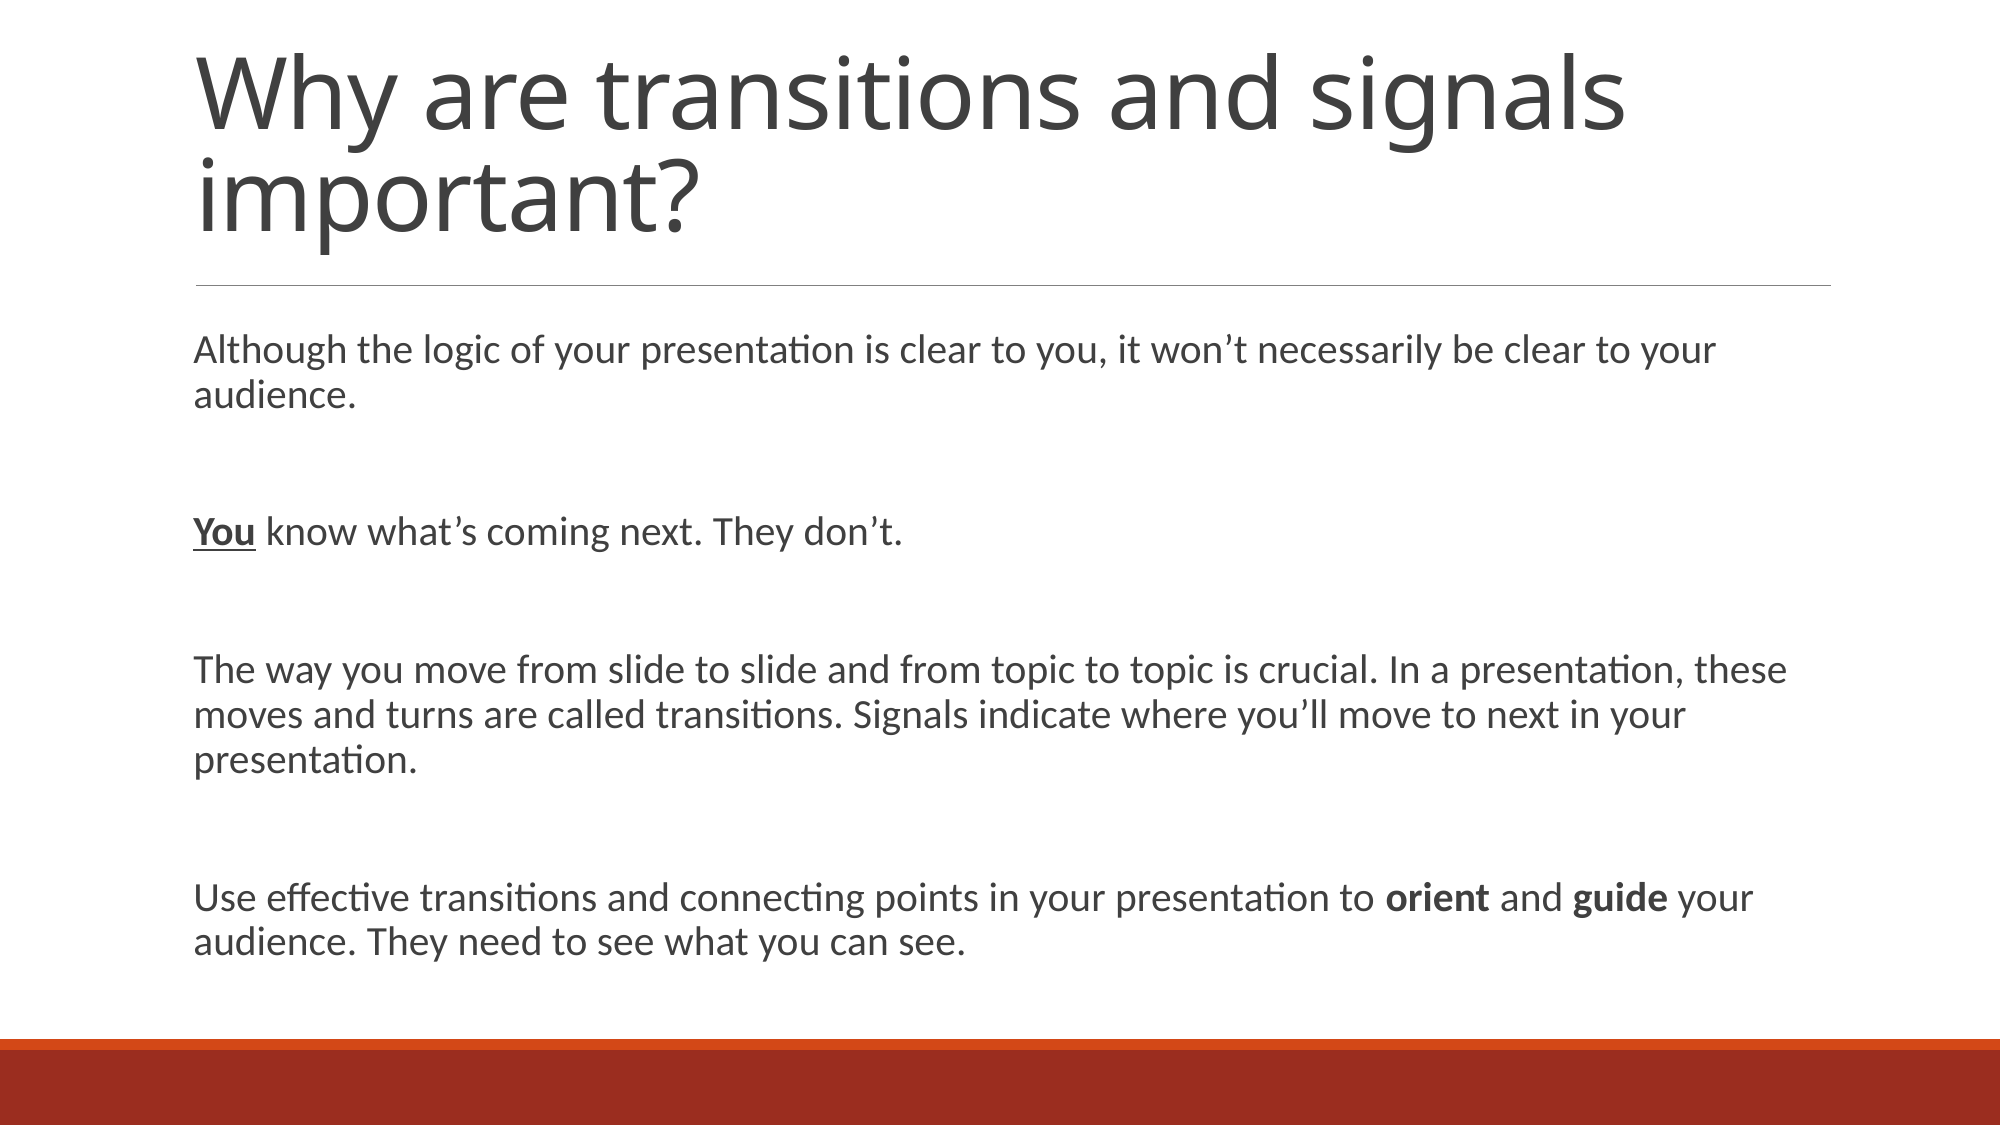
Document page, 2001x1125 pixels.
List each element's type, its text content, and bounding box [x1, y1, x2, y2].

title Why are transitions and signals important? [180, 21, 1902, 260]
list Although the logic of your presentation is clear to you, it won’t necessarily be clear to your audience. You know what’s coming next. They don’t. The way you move from slide to slide and from topic to topic is crucial. In a presentation, these moves and turns are called transitions. Signals indicate where you’ll move to next in your presentation. Use effective transitions and connecting points in your presentation to orient and guide your audience. They need to see what you can see. [180, 320, 1830, 976]
